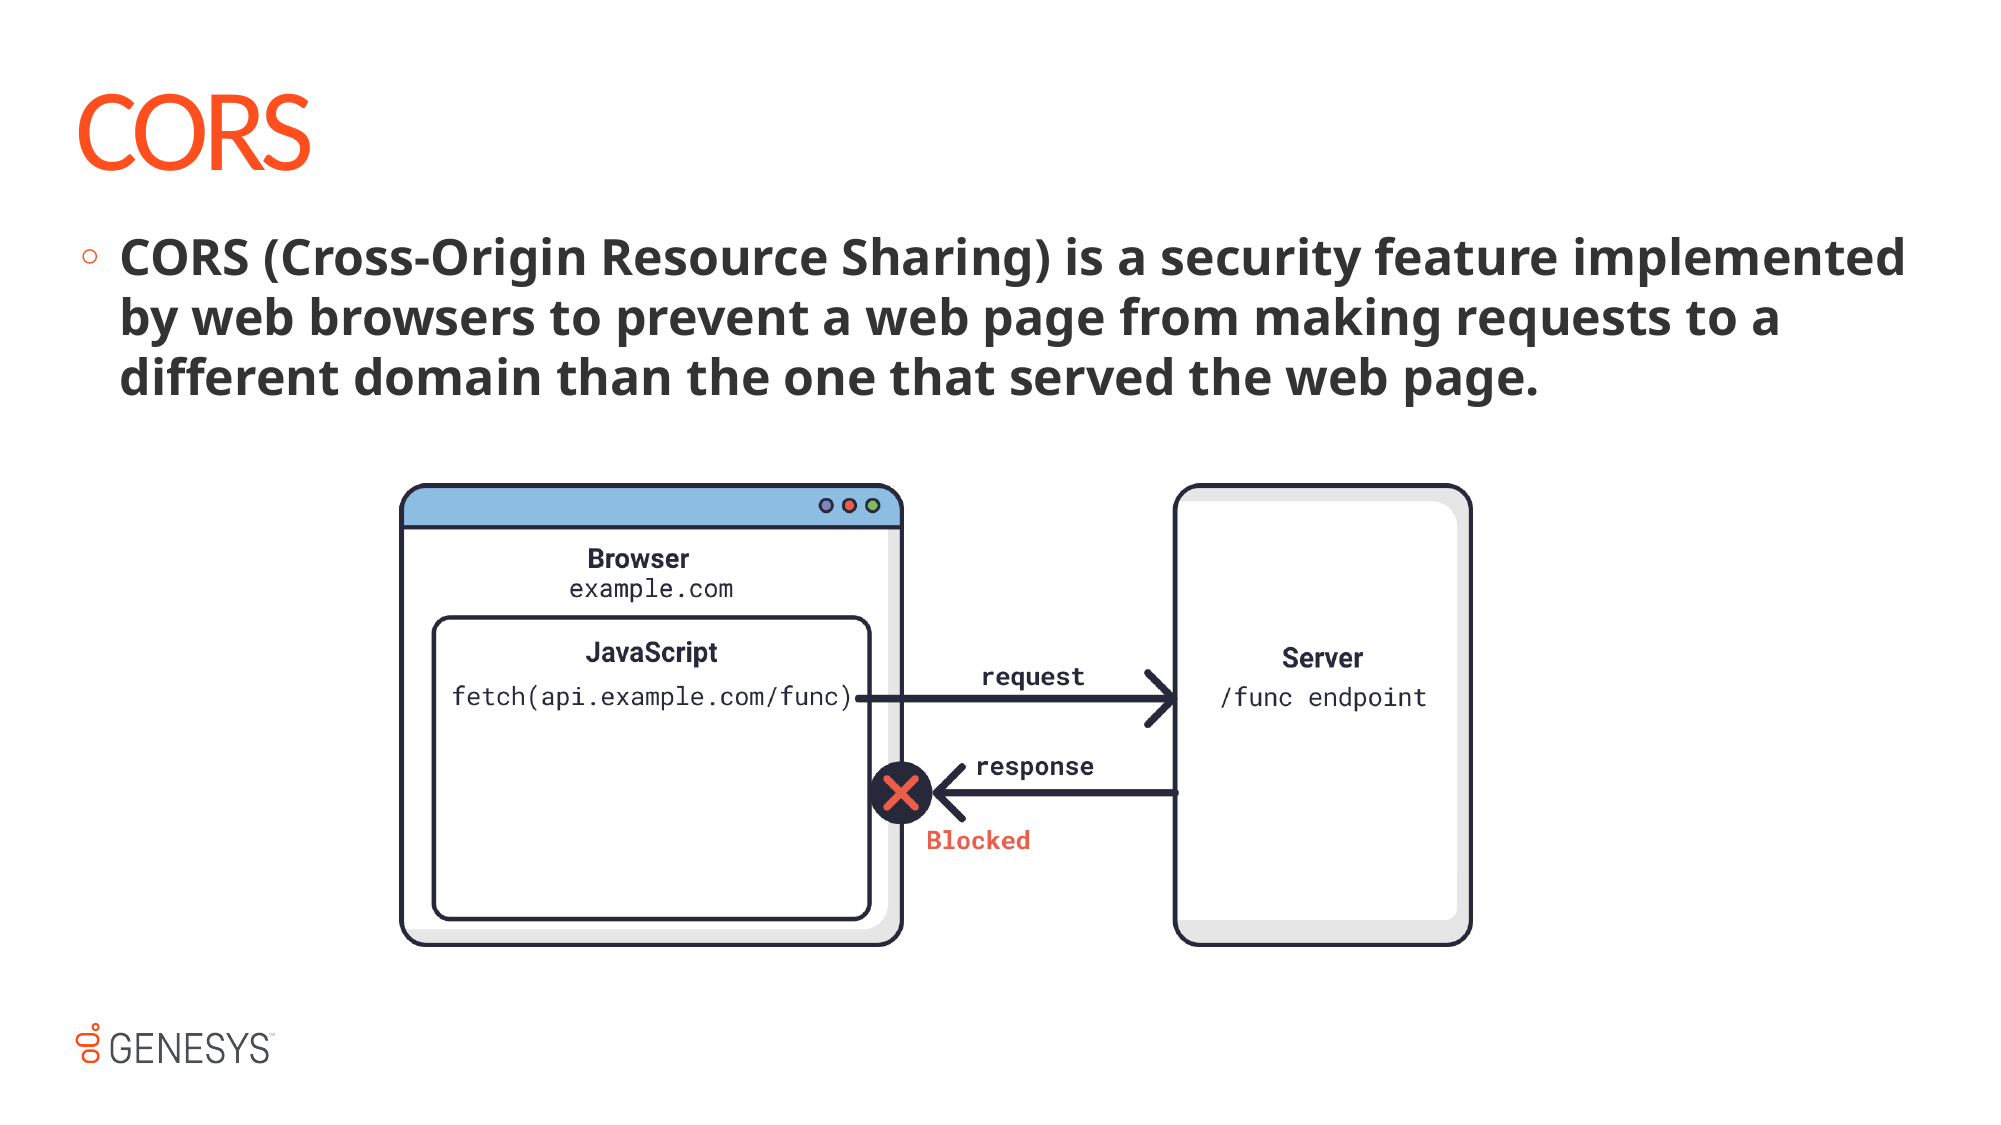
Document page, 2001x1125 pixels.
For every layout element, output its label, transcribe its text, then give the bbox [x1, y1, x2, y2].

picture [33, 981, 320, 1106]
picture [399, 483, 1473, 947]
title CORS [75, 68, 1925, 196]
list CORS (Cross-Origin Resource Sharing) is a security feature implemented by web browsers to prevent a web page from making requests to a different domain than the one that served the web page. [75, 196, 1925, 977]
